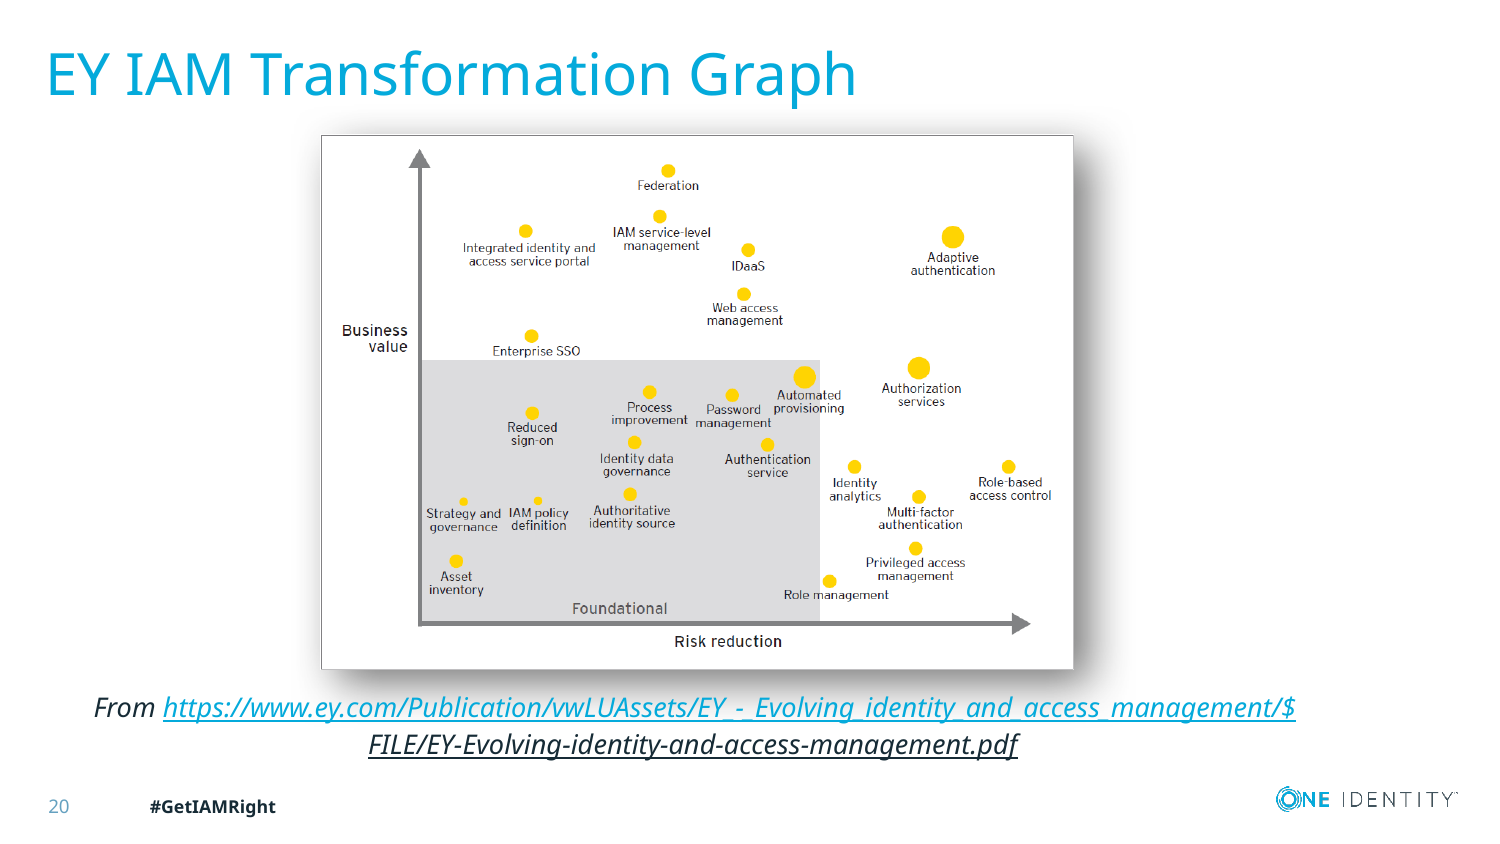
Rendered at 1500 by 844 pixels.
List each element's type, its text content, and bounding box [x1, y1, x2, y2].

text_box From https://www.ey.com/Publication/vwLUAssets/EY_-_Evolving_identity_and_access_management/$FILE/EY-Evolving-identity-and-access-management.pdf [47, 243, 1348, 769]
picture [1276, 786, 1284, 794]
picture [1288, 786, 1458, 812]
picture [1285, 795, 1293, 804]
picture [1276, 805, 1282, 812]
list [320, 134, 1075, 670]
title EY IAM Transformation Graph [44, 44, 1351, 150]
